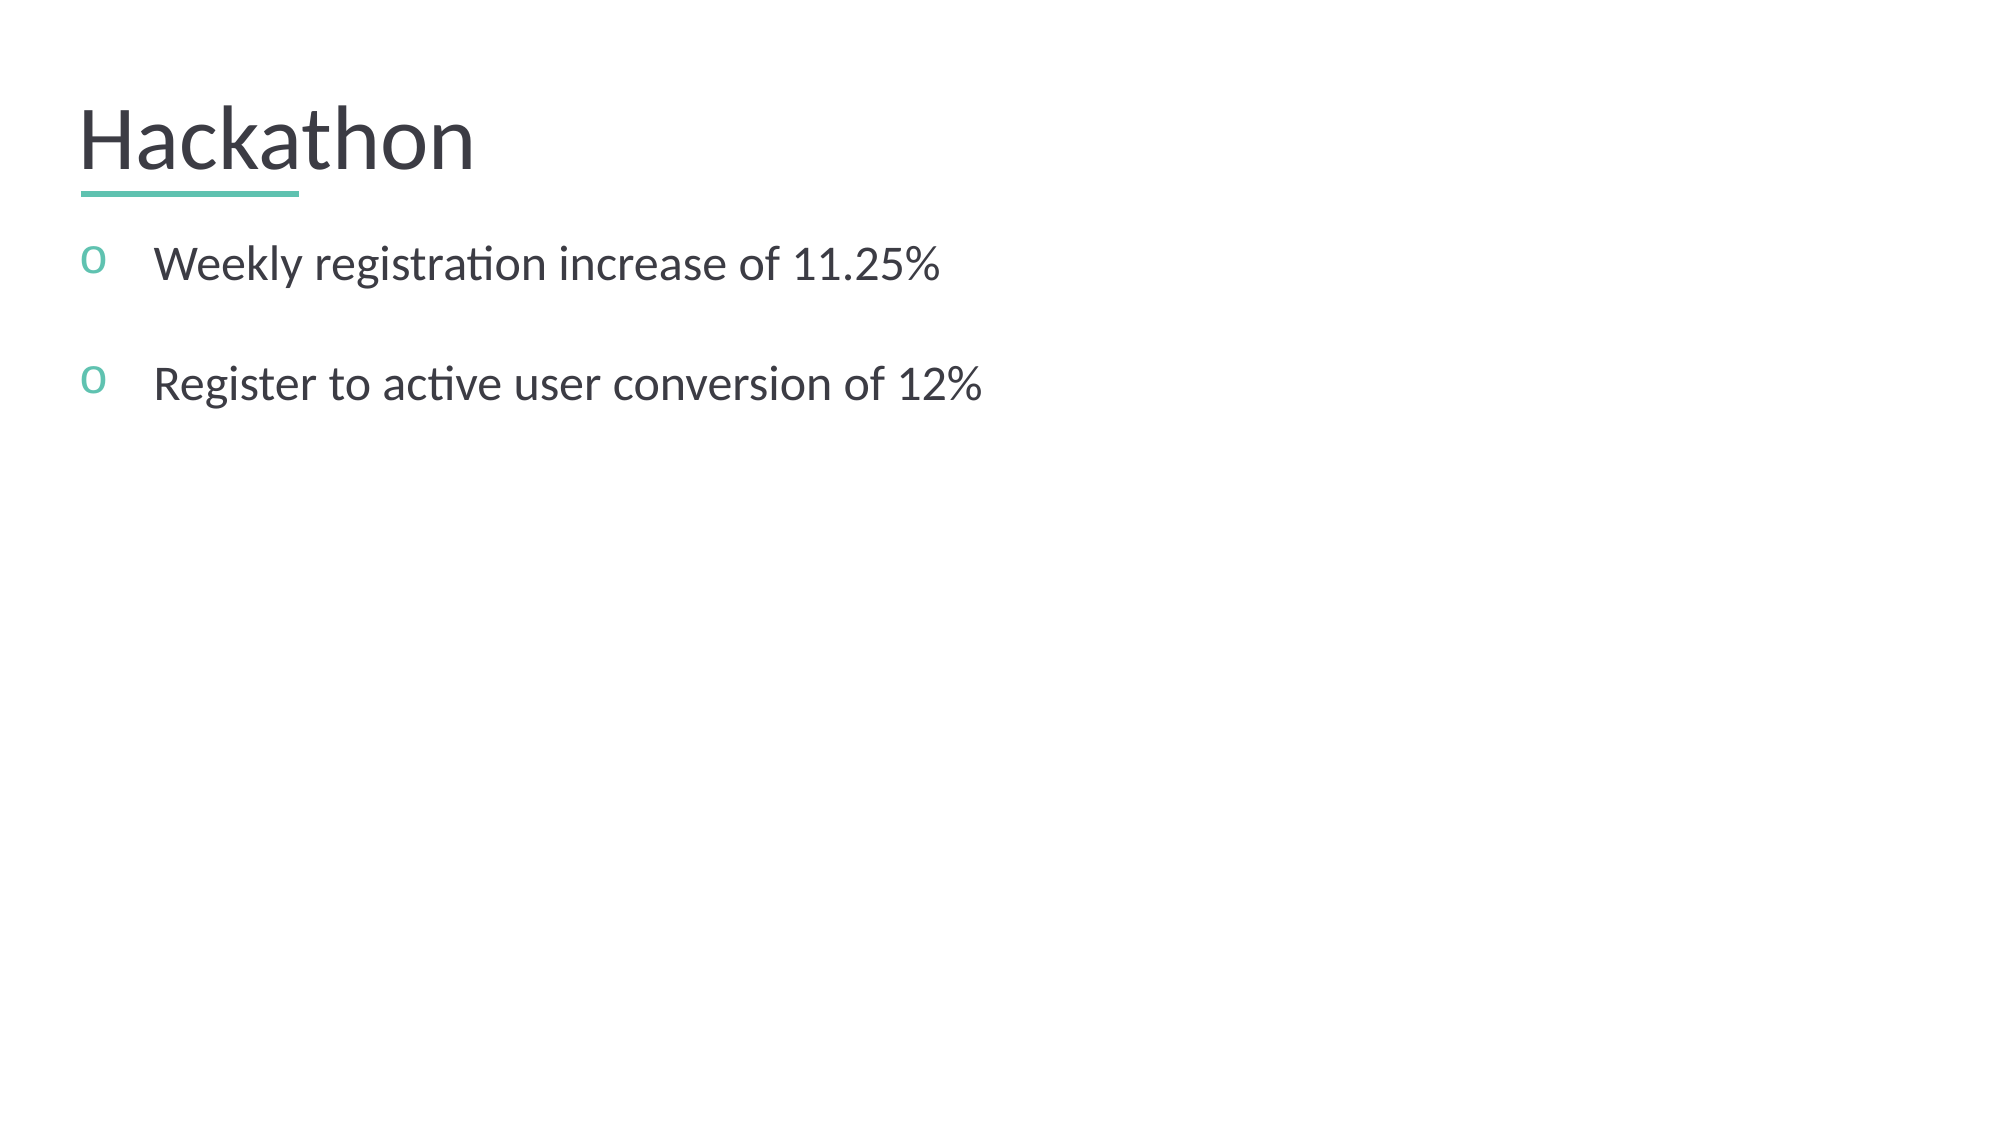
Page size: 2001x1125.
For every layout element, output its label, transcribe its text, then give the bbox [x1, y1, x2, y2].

text_box Hackathon [63, 70, 1329, 195]
text_box Weekly registration increase of 11.25% Register to active user conversion of 12% [63, 223, 1064, 418]
